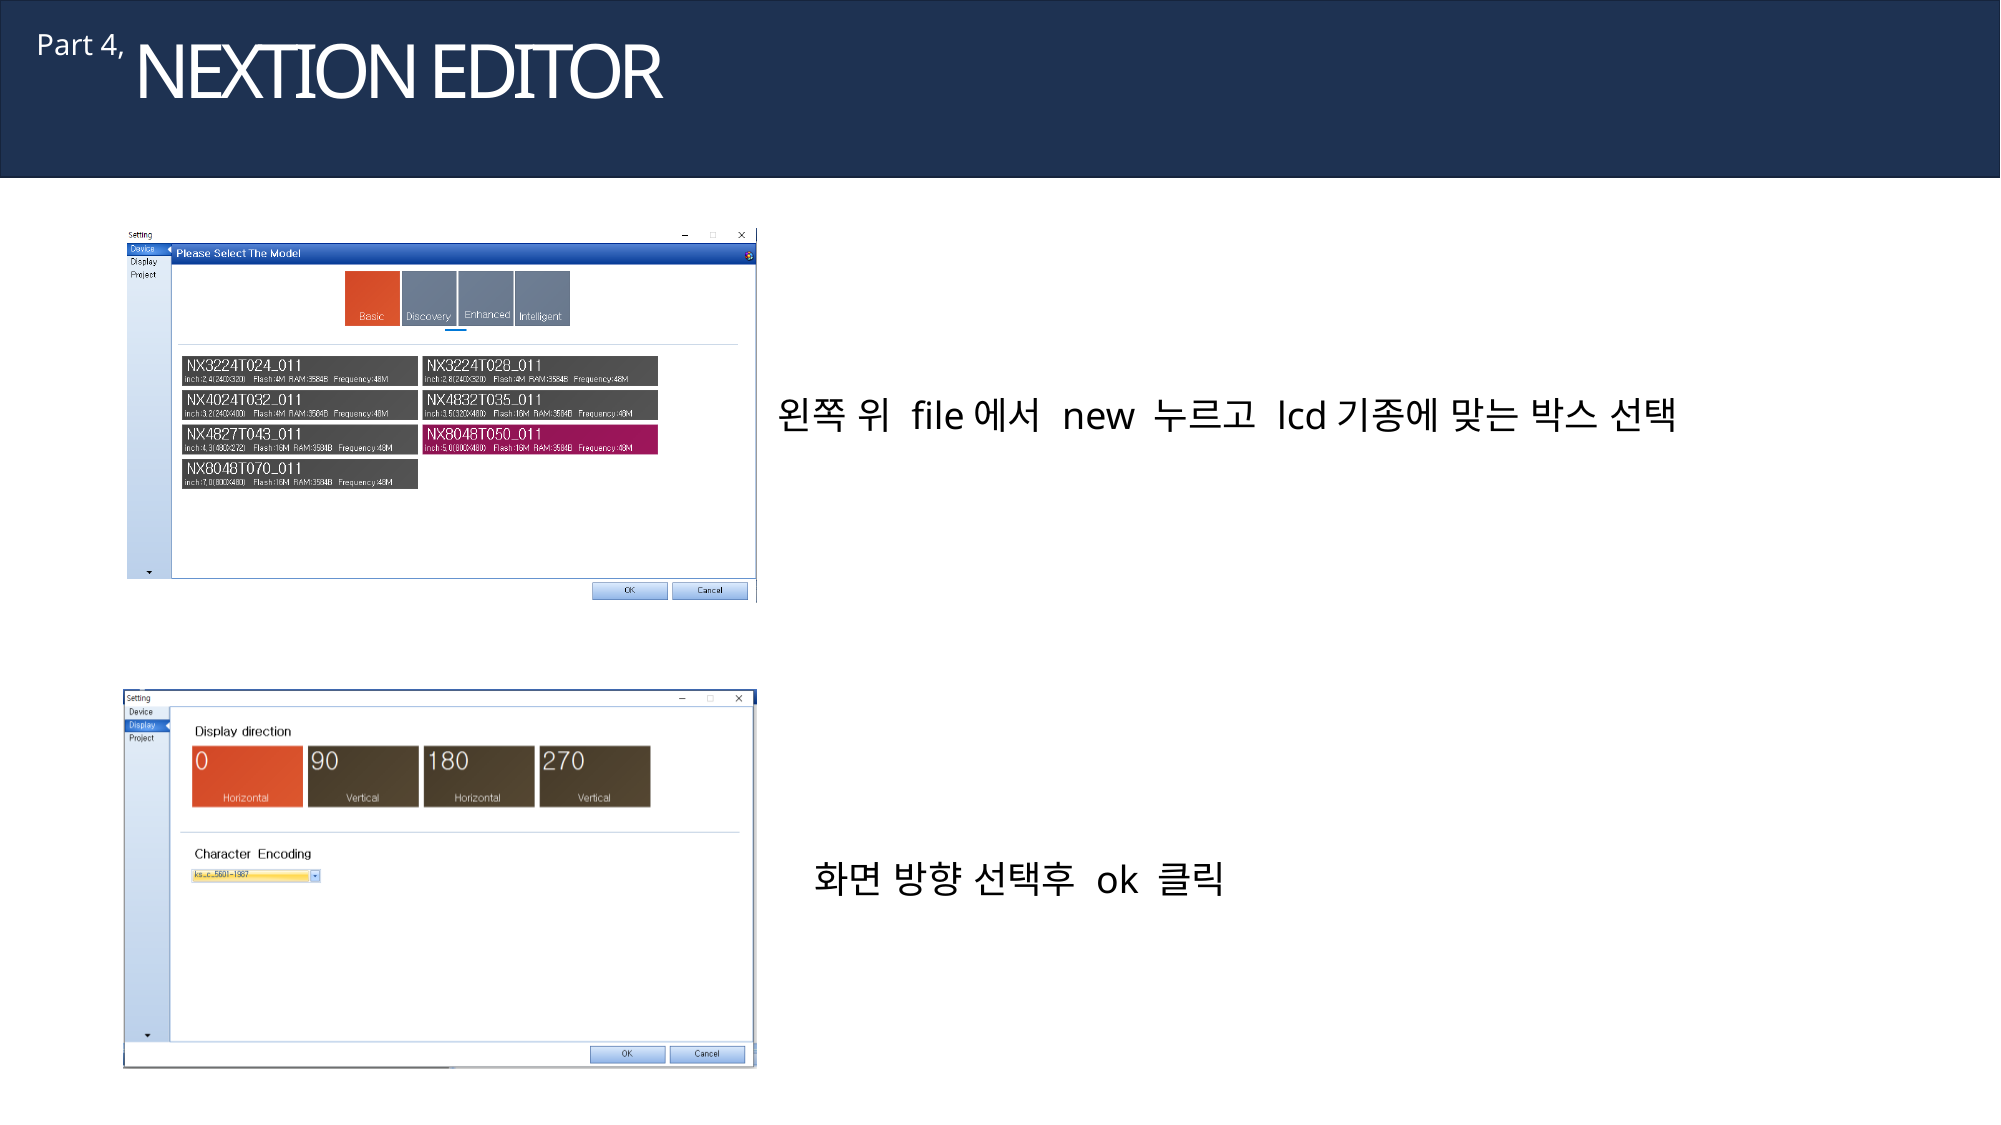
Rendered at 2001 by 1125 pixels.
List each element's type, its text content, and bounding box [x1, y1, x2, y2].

picture [127, 228, 758, 603]
text_box Part 4, [21, 19, 148, 69]
text_box [0, 0, 2000, 178]
text_box NEXTION EDITOR [119, 16, 680, 122]
text_box 왼쪽 위 file에서 new 누르고 lcd기종에 맞는 박스 선택 [762, 384, 1694, 445]
text_box 화면 방향 선택후 ok 클릭 [799, 848, 1242, 909]
picture [123, 689, 757, 1069]
